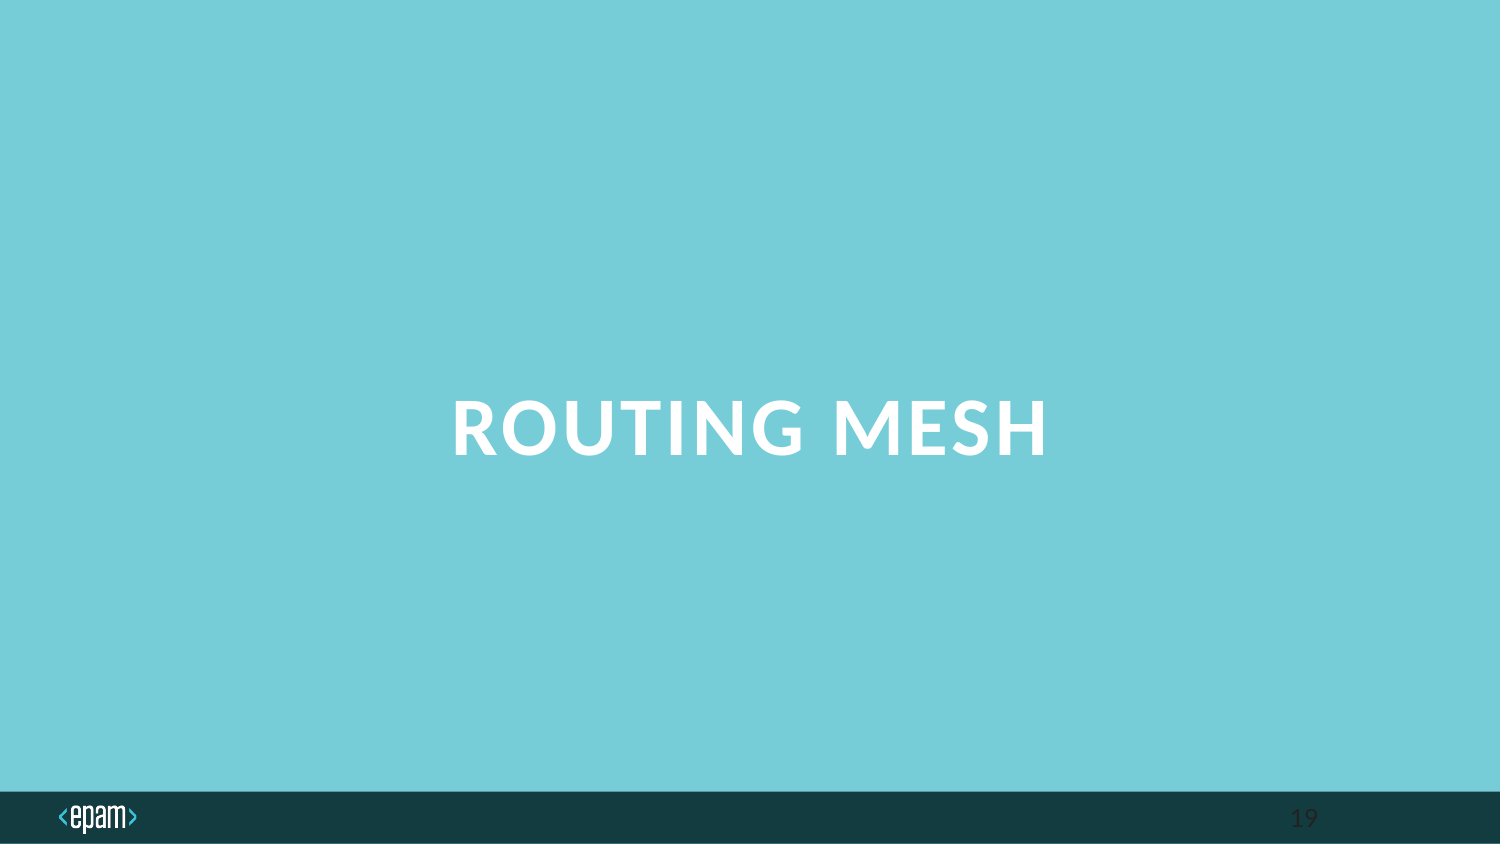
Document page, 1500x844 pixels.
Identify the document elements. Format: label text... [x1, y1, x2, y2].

slide_number 19 [1274, 791, 1500, 844]
title Routing Mesh [111, 321, 1389, 522]
